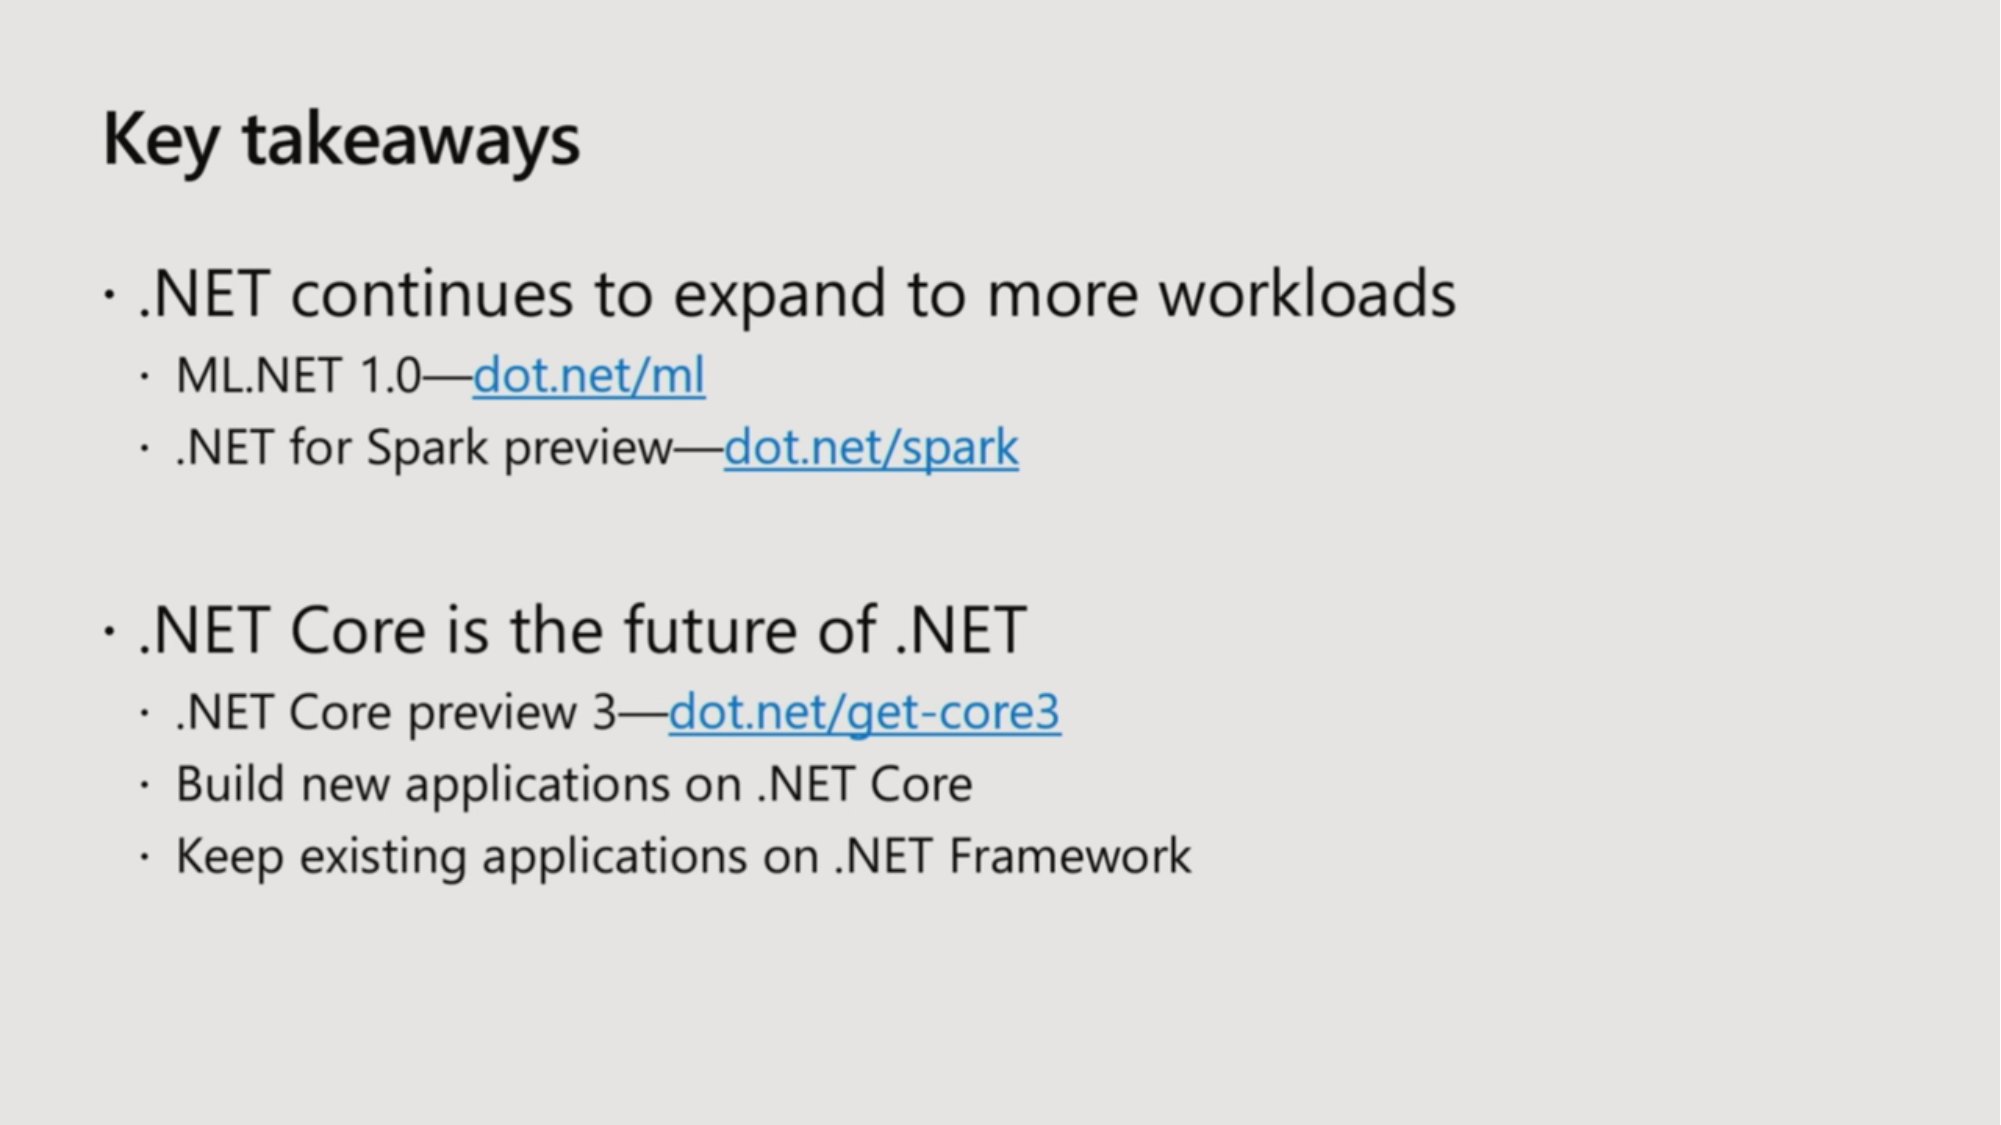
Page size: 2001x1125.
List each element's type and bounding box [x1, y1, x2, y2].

picture [54, 72, 1528, 957]
